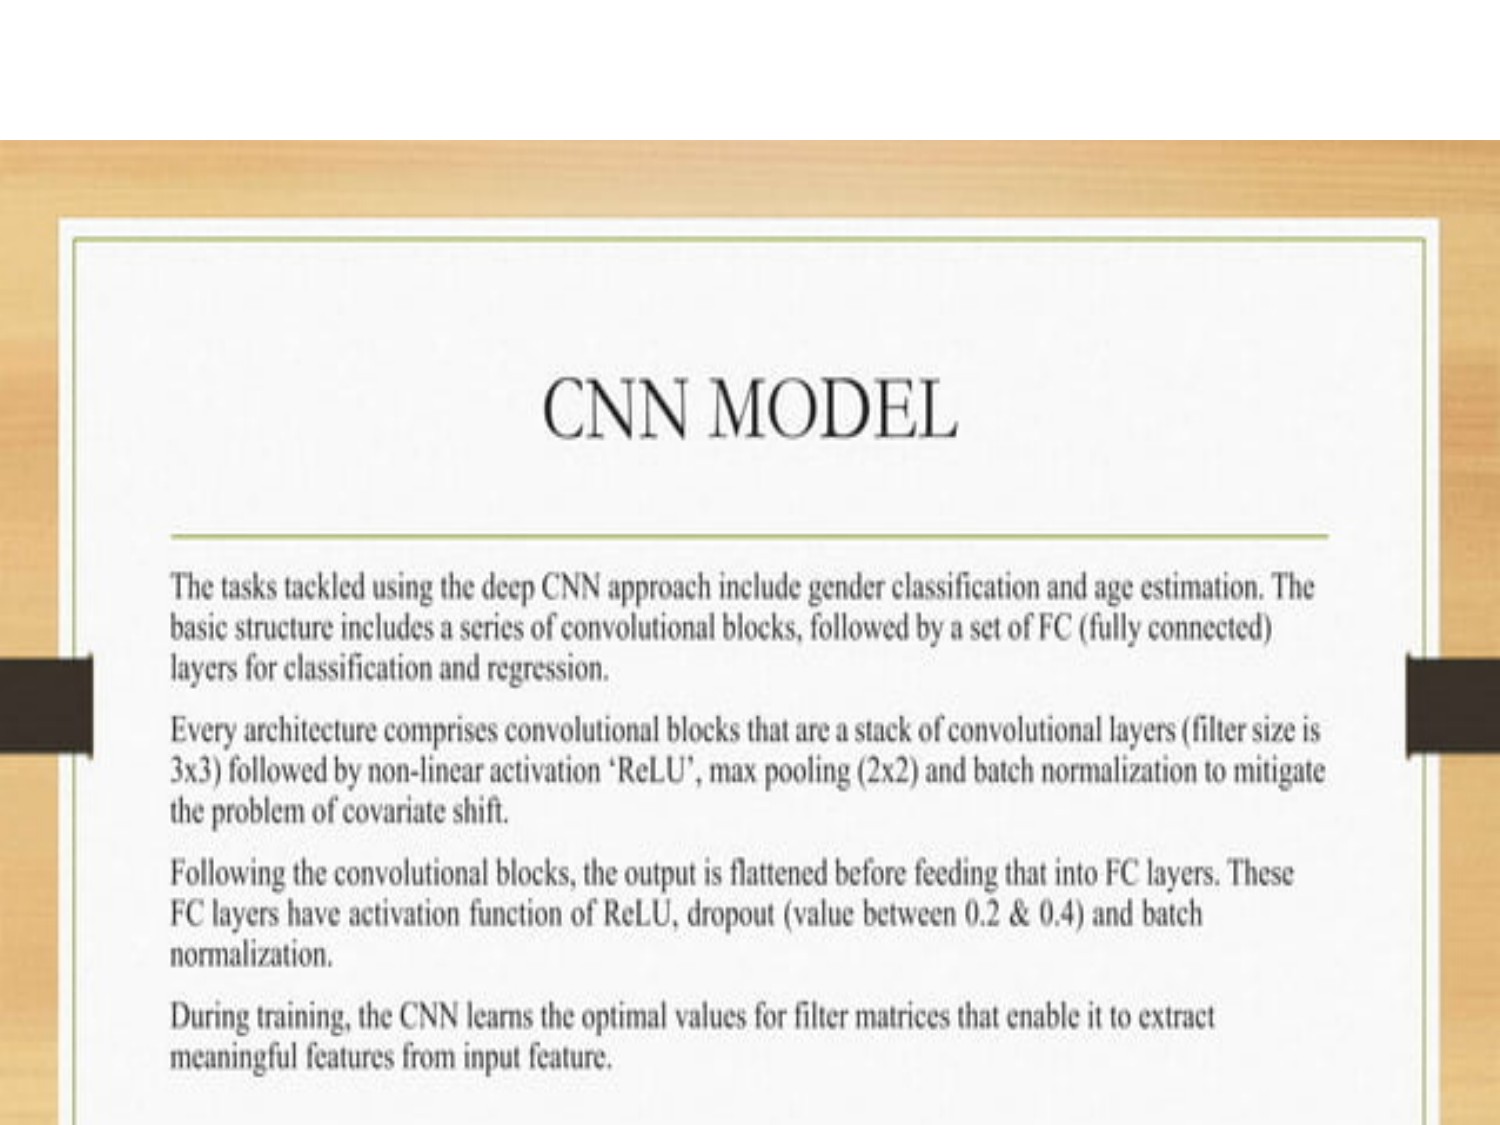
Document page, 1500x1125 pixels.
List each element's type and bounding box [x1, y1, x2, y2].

picture [0, 139, 1500, 1125]
